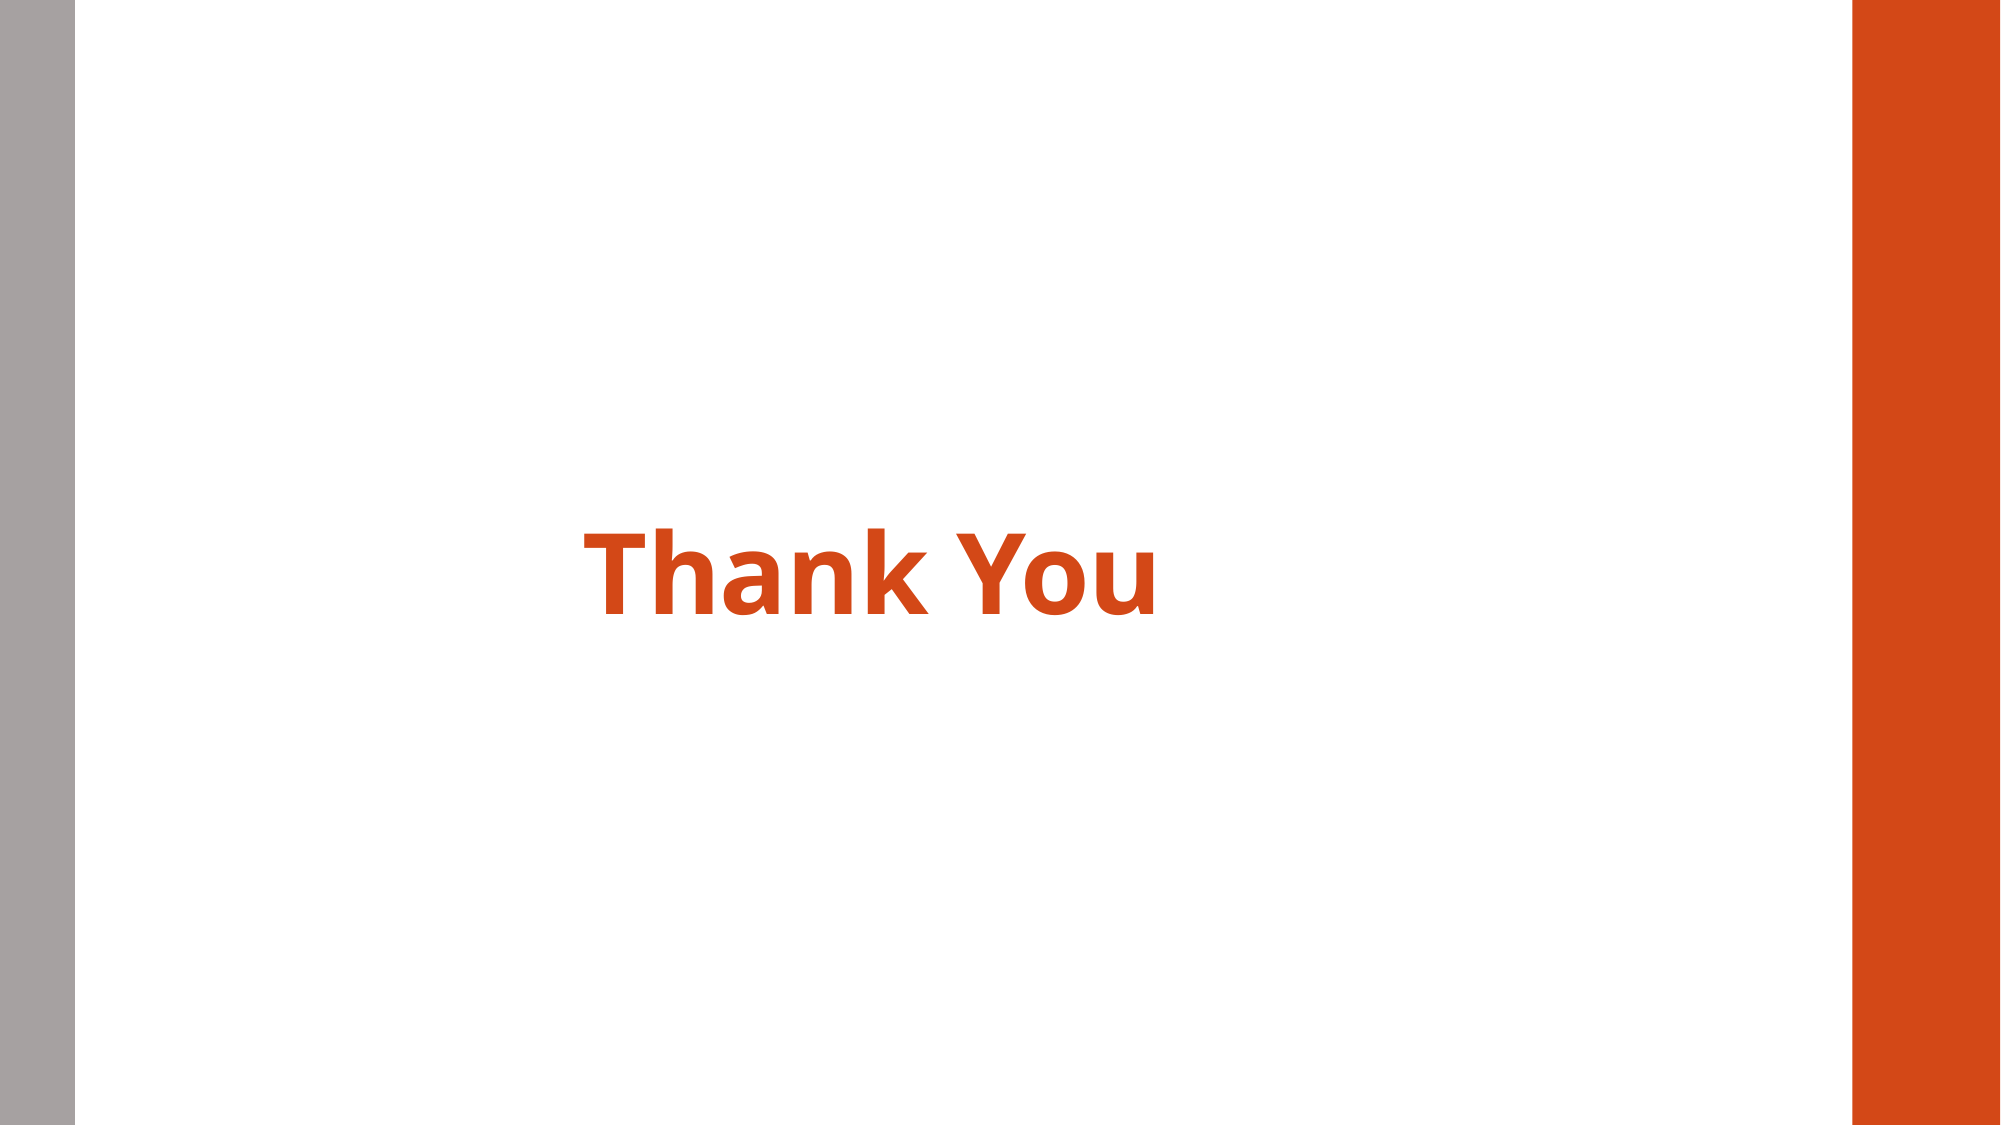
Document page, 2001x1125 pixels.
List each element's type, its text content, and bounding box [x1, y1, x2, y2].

title Thank You [567, 496, 1331, 647]
